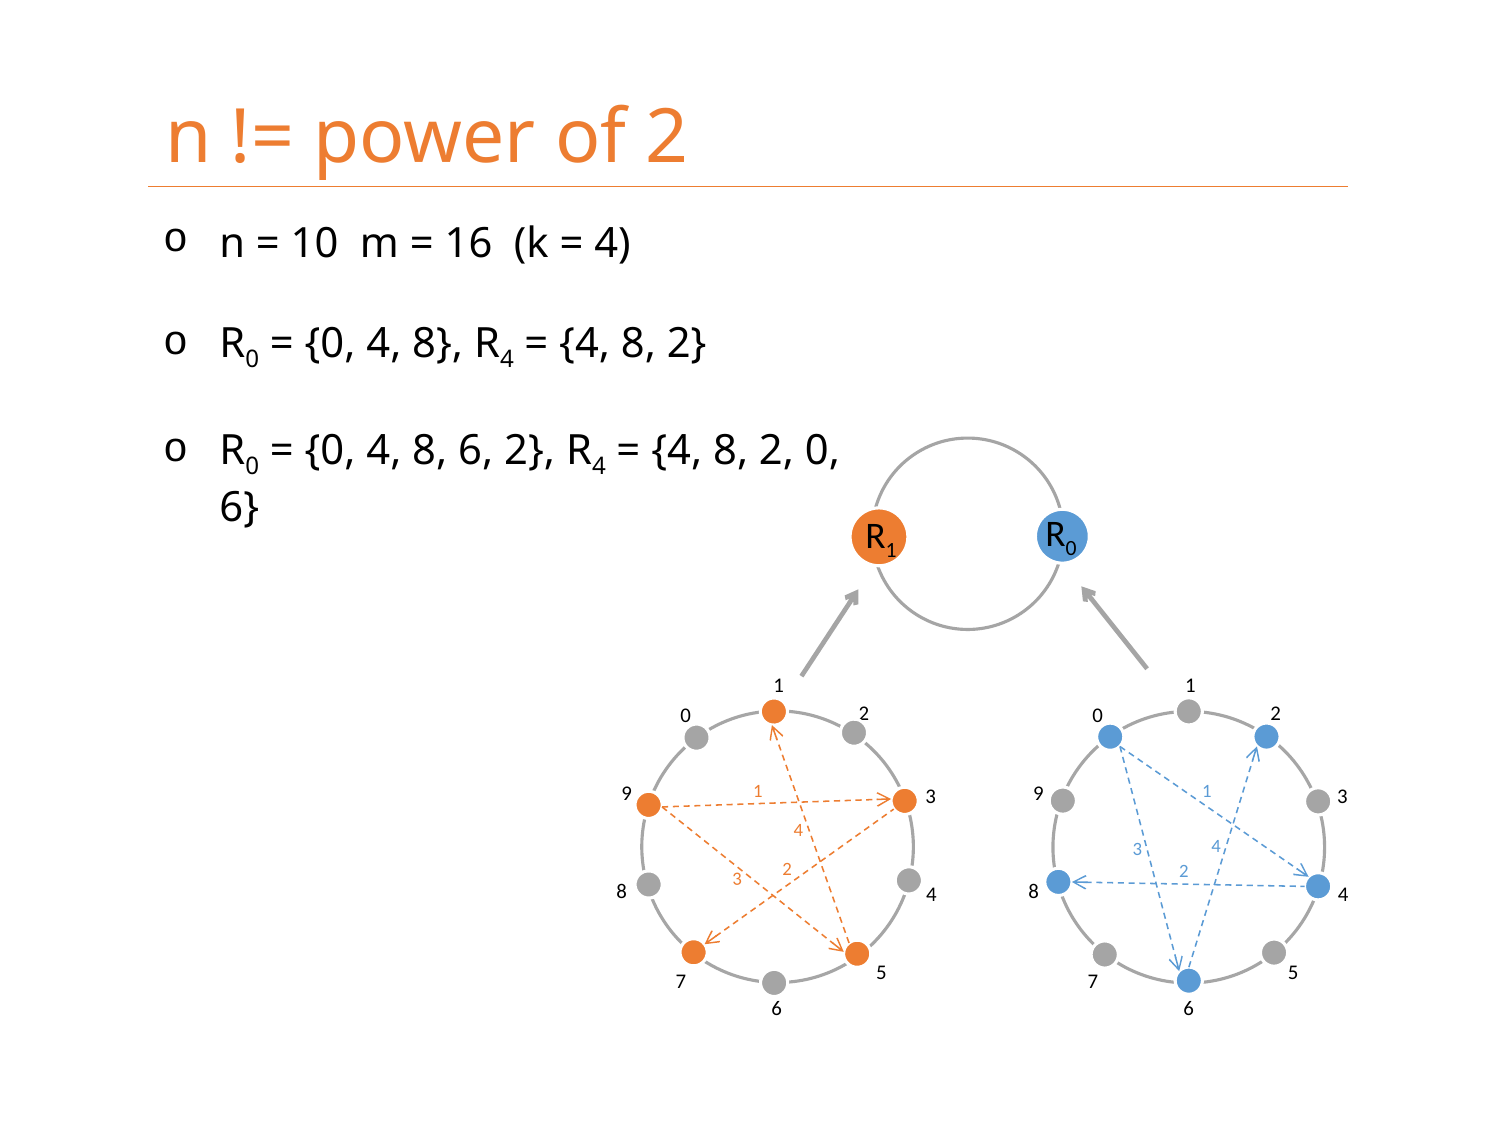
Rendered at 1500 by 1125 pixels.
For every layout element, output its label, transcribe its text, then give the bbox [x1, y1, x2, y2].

text_box n != power of 2 [150, 90, 1336, 213]
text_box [801, 589, 859, 677]
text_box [850, 438, 1110, 630]
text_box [1081, 586, 1148, 669]
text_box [601, 664, 953, 1028]
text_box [1013, 664, 1364, 1028]
text_box n = 10 m = 16 (k = 4) R0 = {0, 4, 8}, R4 = {4, 8, 2} R0 = {0, 4, 8, 6, 2}, R4 = {4, 8, 2, 0, 6} [148, 208, 885, 537]
